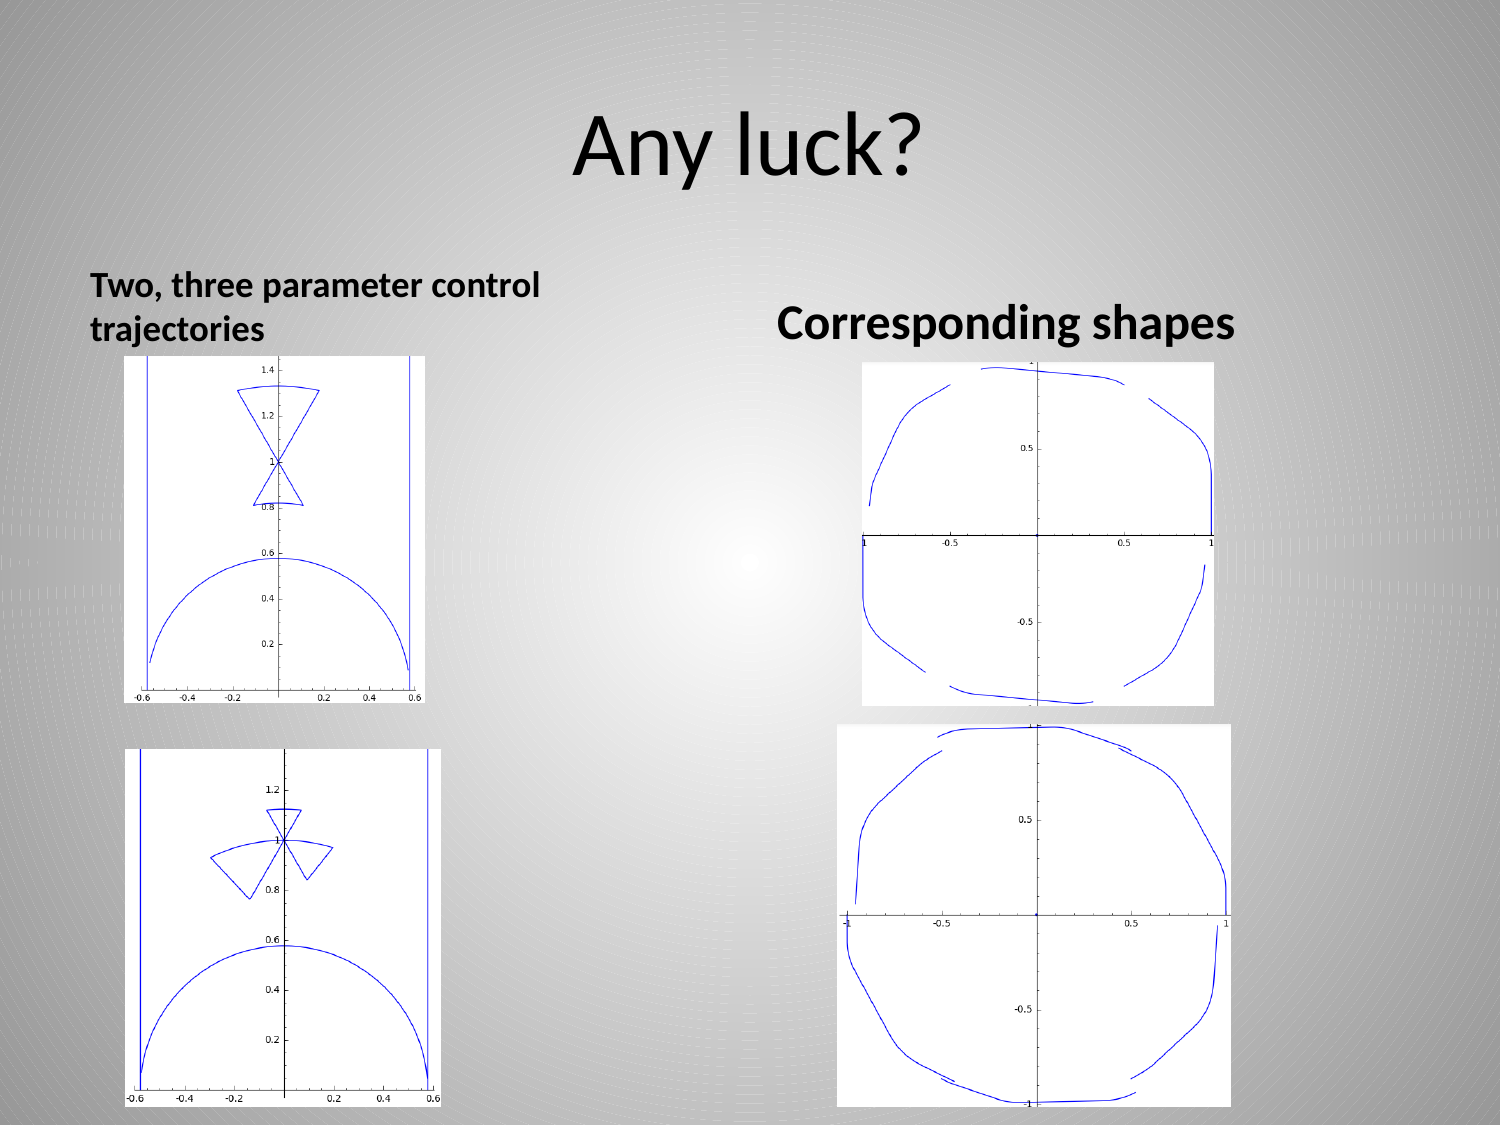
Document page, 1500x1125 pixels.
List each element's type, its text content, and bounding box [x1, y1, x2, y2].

picture [124, 749, 441, 1107]
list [862, 362, 1214, 706]
list Corresponding shapes [761, 251, 1425, 357]
picture [837, 723, 1231, 1107]
title Any luck? [75, 45, 1425, 233]
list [123, 356, 426, 703]
list Two, three parameter control trajectories [75, 251, 738, 357]
